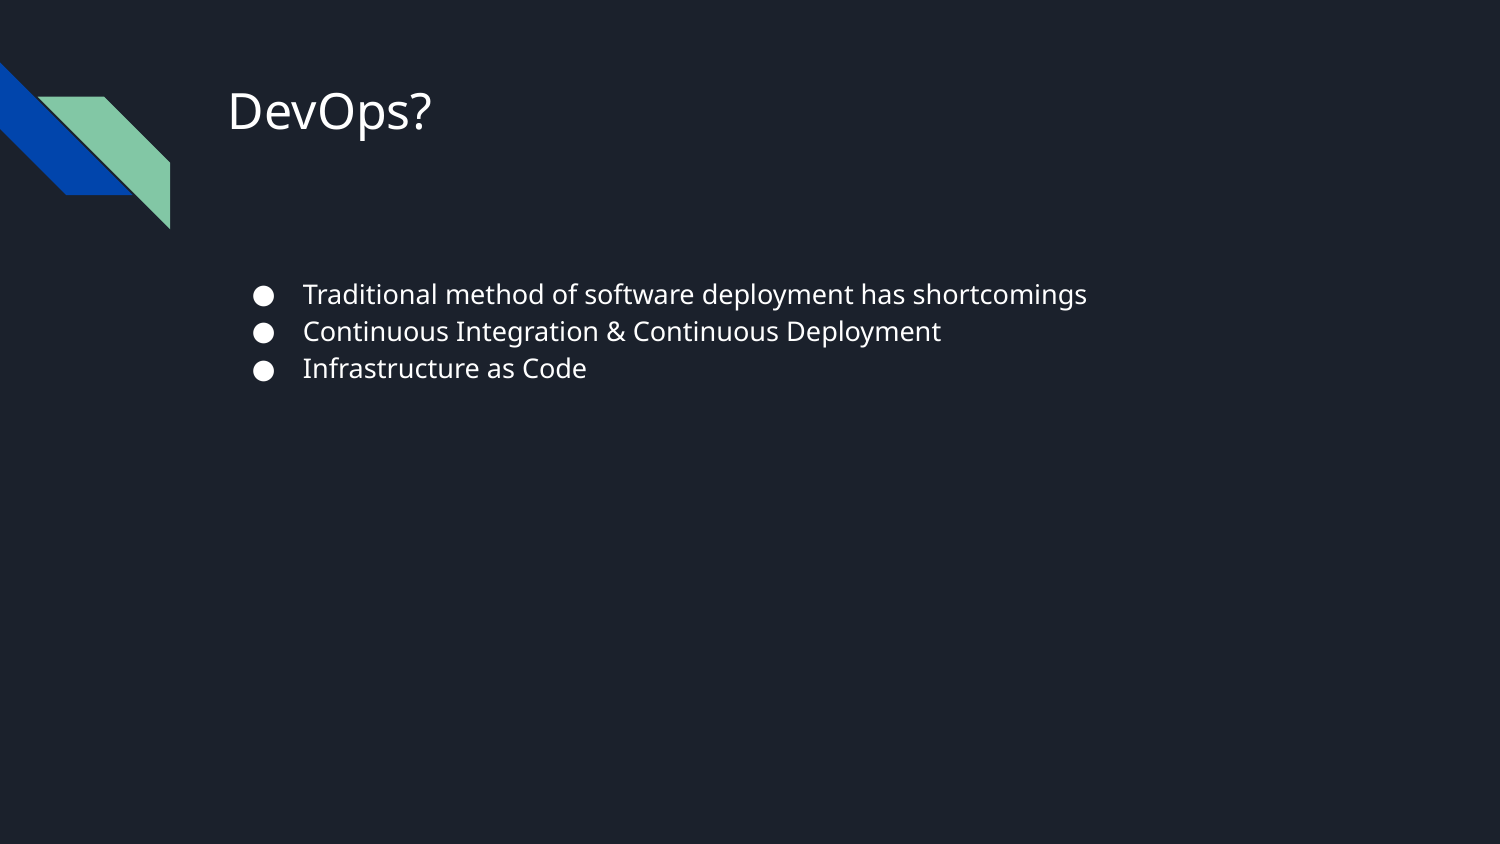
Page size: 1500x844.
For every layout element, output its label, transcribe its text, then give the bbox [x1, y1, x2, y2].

list Traditional method of software deployment has shortcomings Continuous Integration & Continuous Deployment Infrastructure as Code [212, 257, 1368, 735]
title DevOps? [212, 64, 1368, 215]
